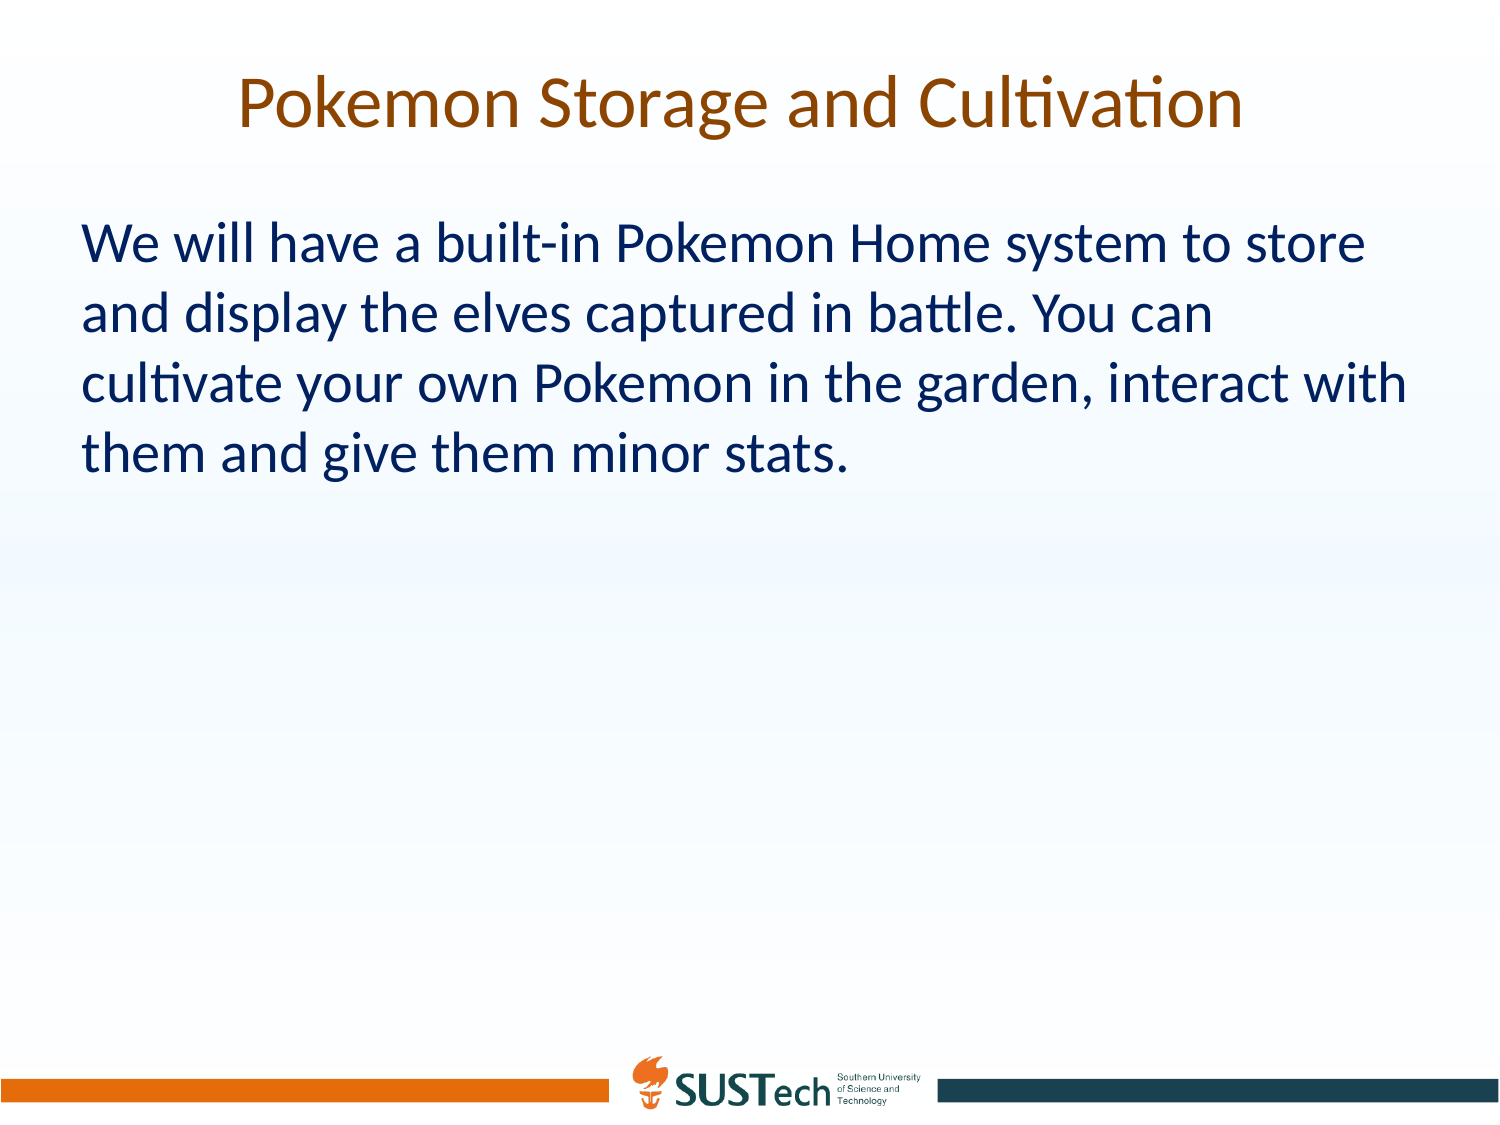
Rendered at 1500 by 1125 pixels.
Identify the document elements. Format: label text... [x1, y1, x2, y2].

picture [607, 1048, 939, 1125]
list We will have a built-in Pokemon Home system to store and display the elves captured in battle. You can cultivate your own Pokemon in the garden, interact with them and give them minor stats. [73, 195, 1429, 1048]
title Pokemon Storage and Cultivation [74, 44, 1426, 174]
